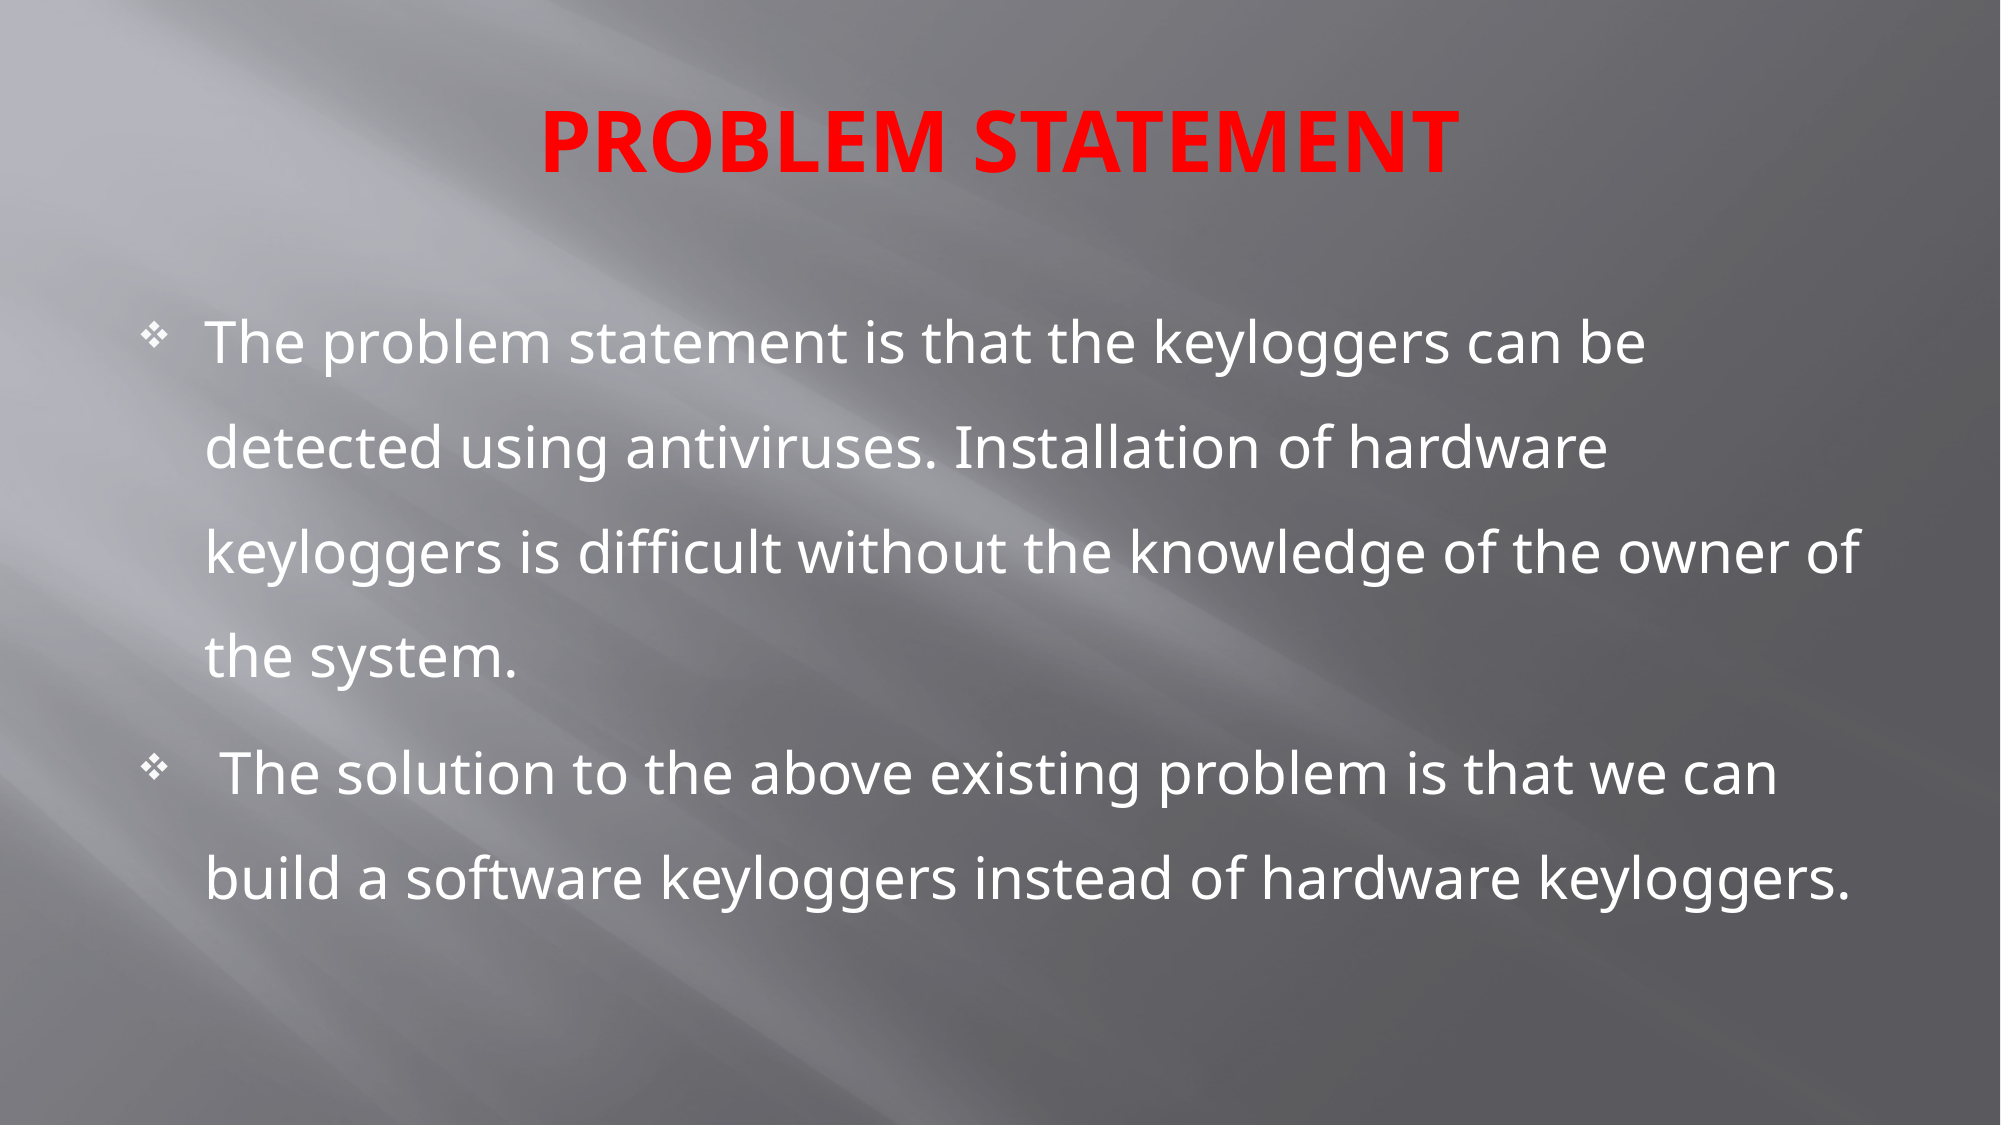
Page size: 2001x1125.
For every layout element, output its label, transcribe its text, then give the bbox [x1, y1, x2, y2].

list The problem statement is that the keyloggers can be detected using antiviruses. Installation of hardware keyloggers is difficult without the knowledge of the owner of the system. The solution to the above existing problem is that we can build a software keyloggers instead of hardware keyloggers. [99, 262, 1900, 1035]
title PROBLEM STATEMENT [99, 45, 1900, 233]
